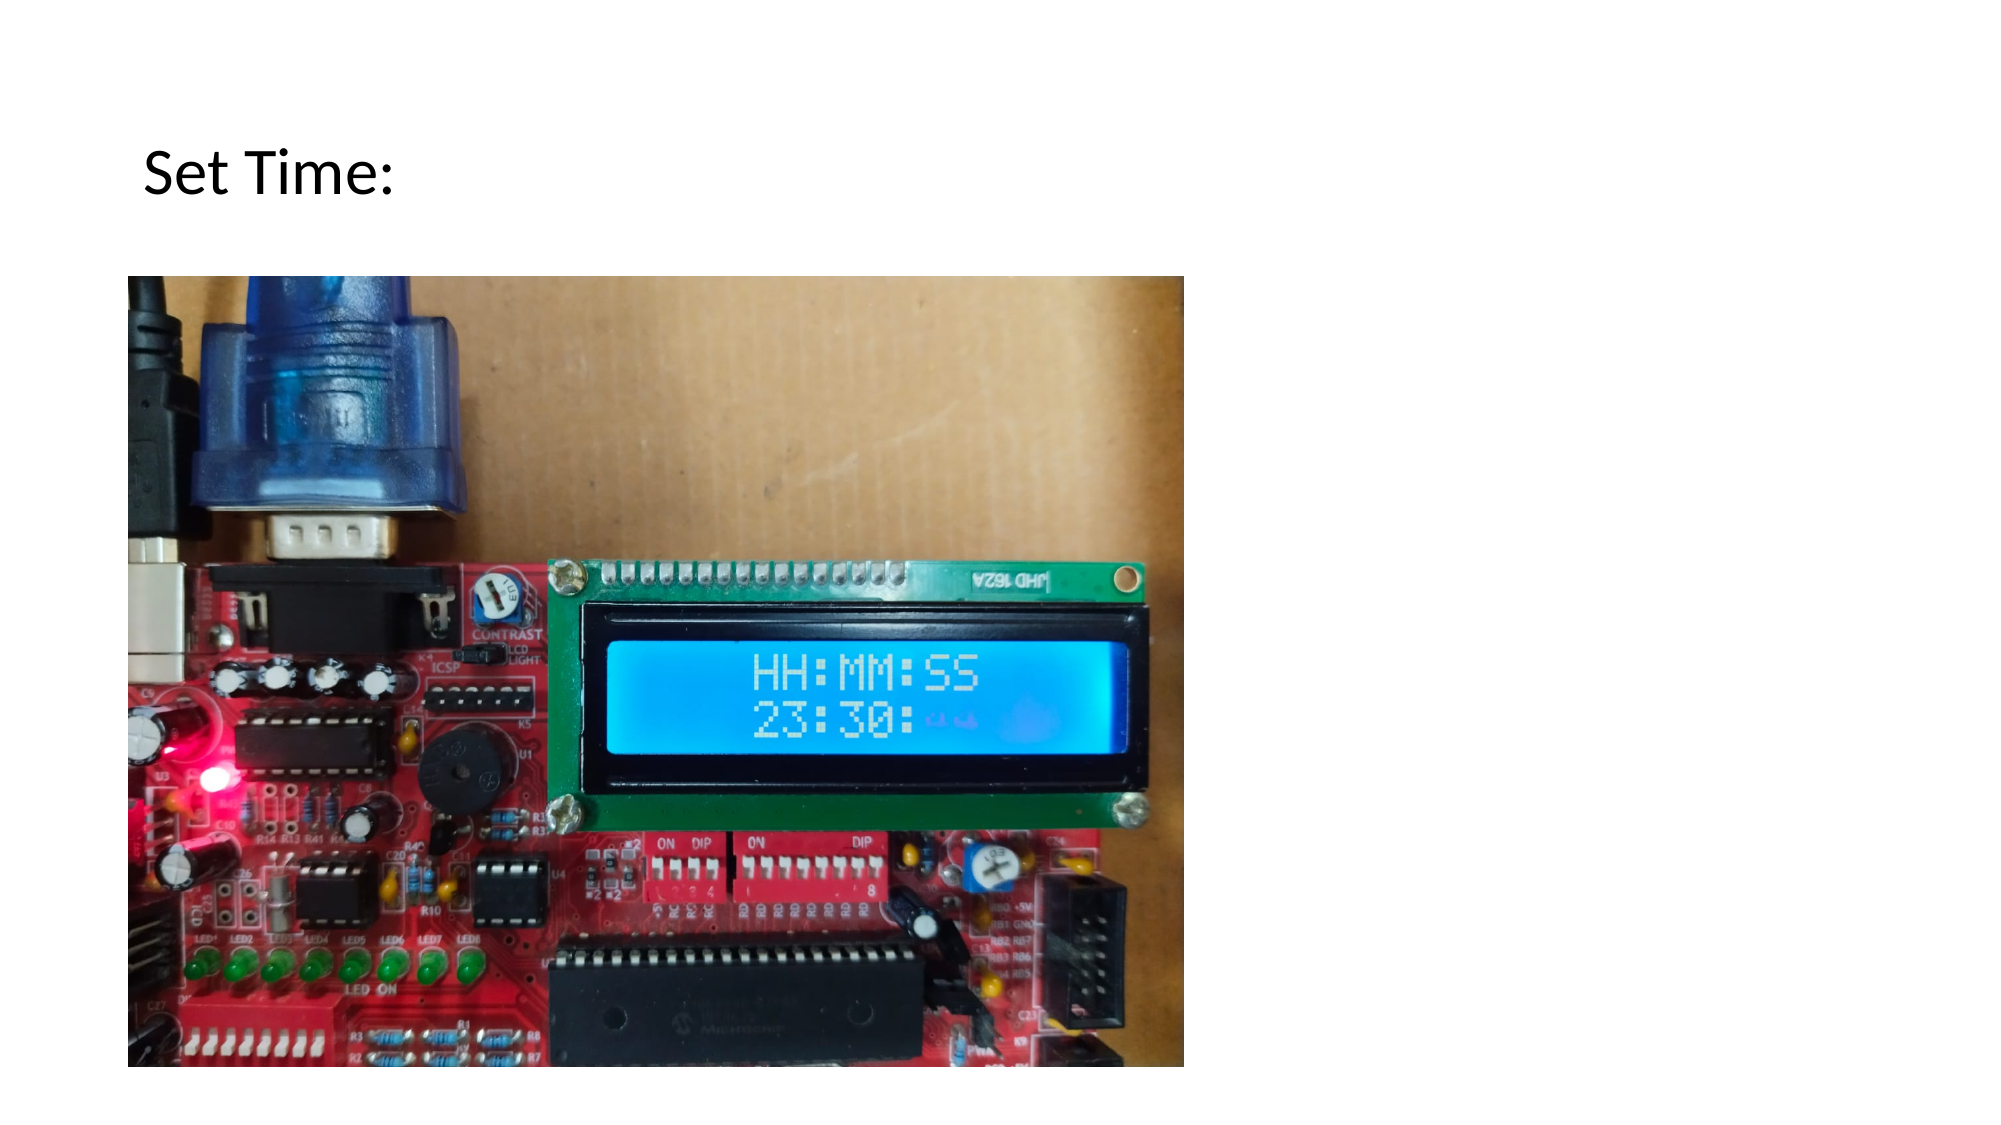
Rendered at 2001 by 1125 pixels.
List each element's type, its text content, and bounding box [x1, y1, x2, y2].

text_box Set Time: [128, 120, 600, 216]
picture [128, 276, 1184, 1067]
